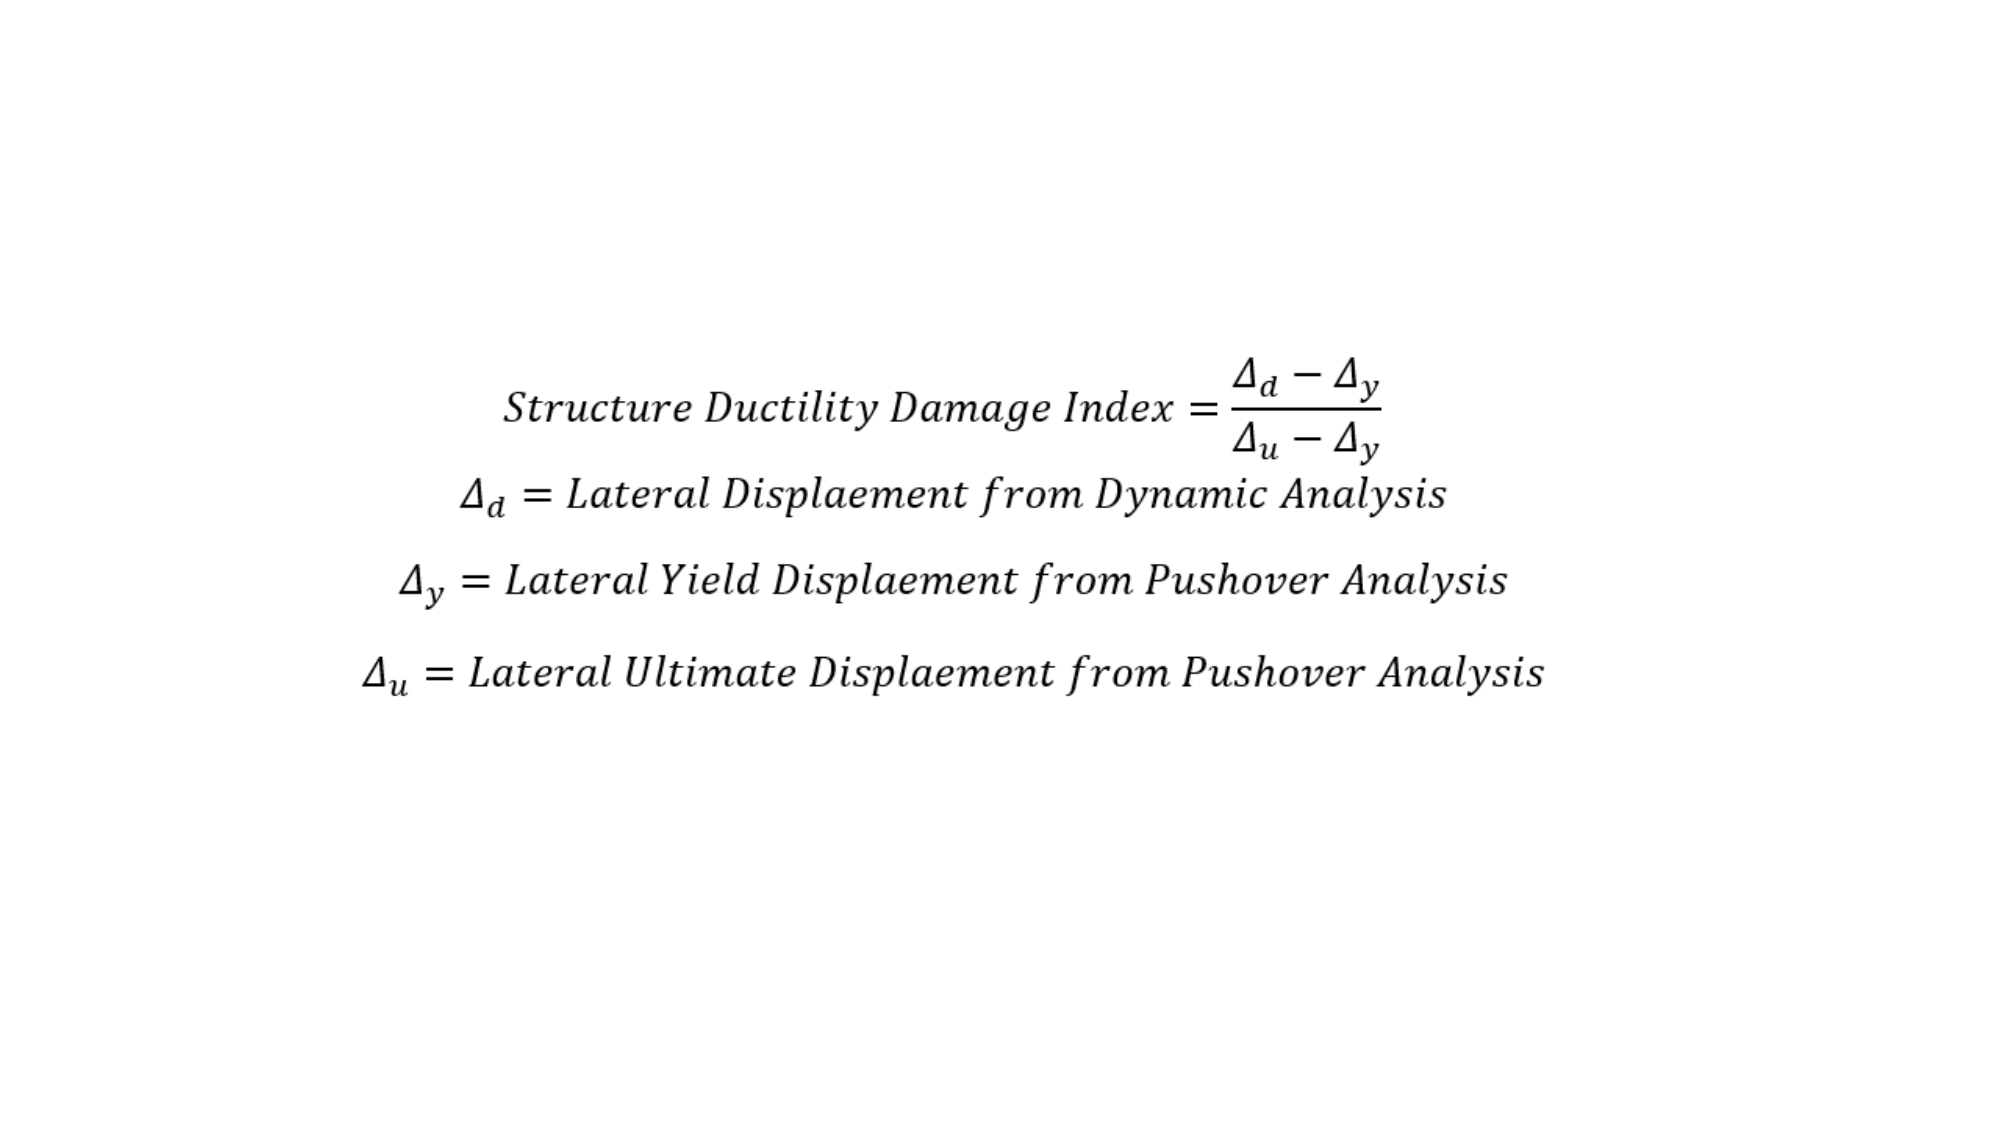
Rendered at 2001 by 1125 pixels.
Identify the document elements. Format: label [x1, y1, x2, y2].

picture [339, 342, 1661, 751]
